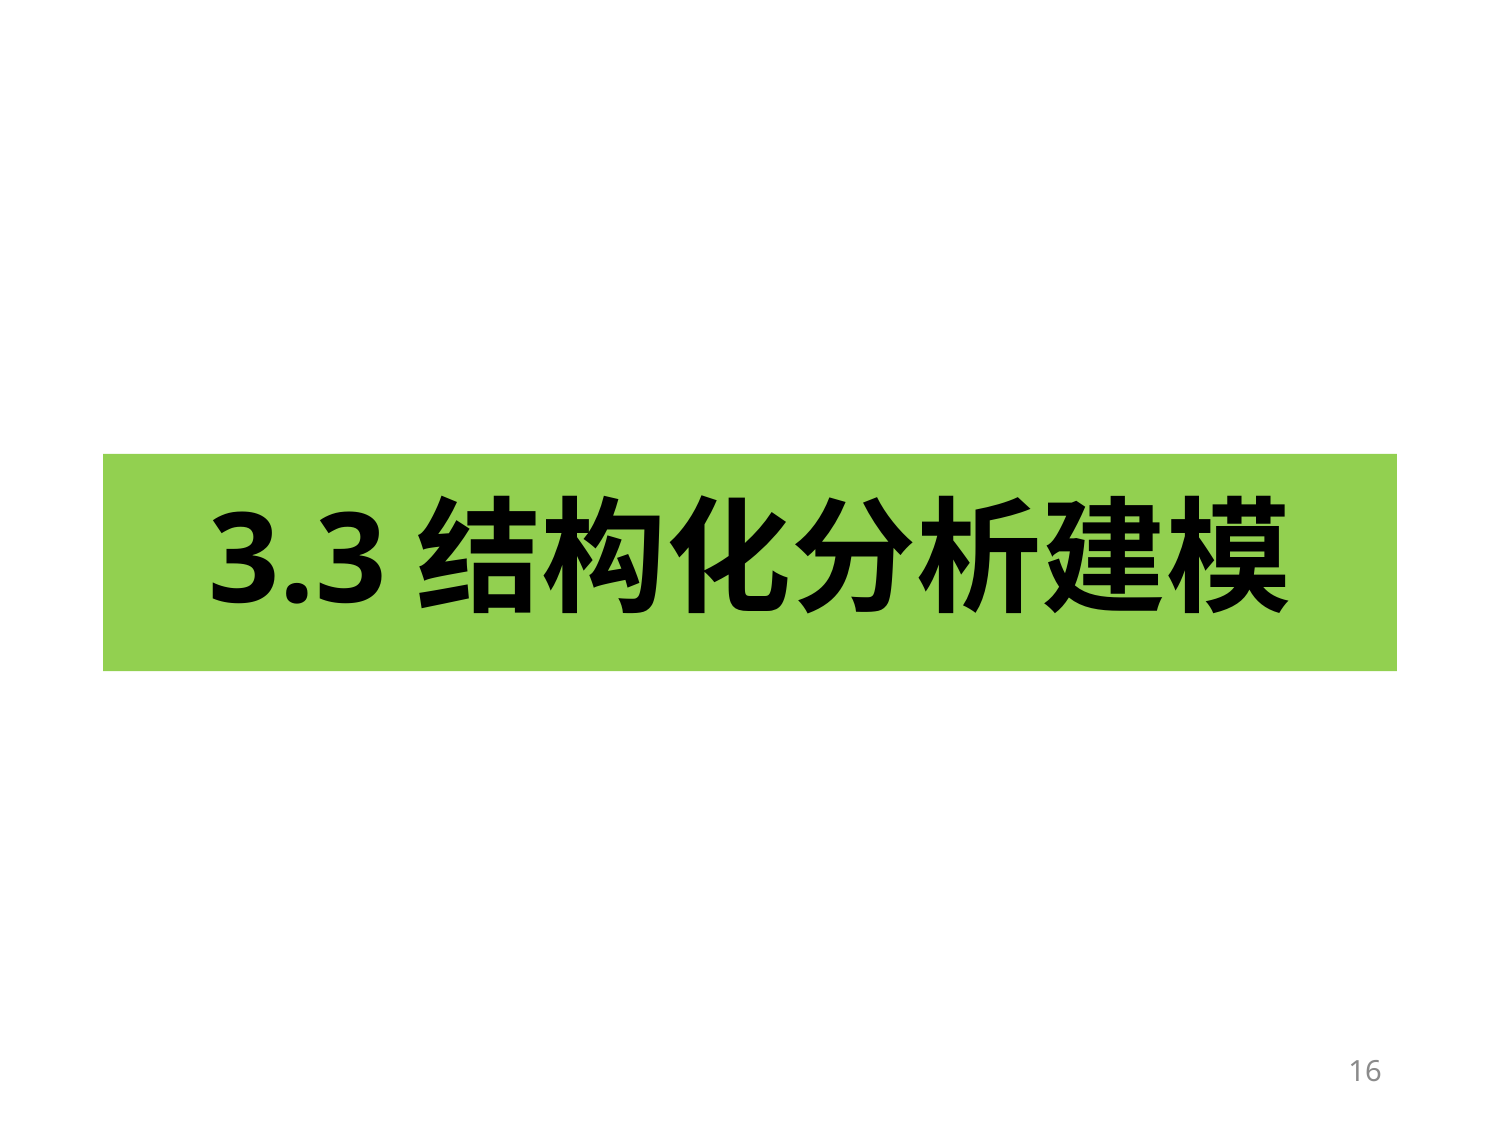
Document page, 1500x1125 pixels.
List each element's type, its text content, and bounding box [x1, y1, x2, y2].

slide_number 16 [1059, 1042, 1397, 1103]
title 3.3结构化分析建模 [103, 453, 1397, 672]
